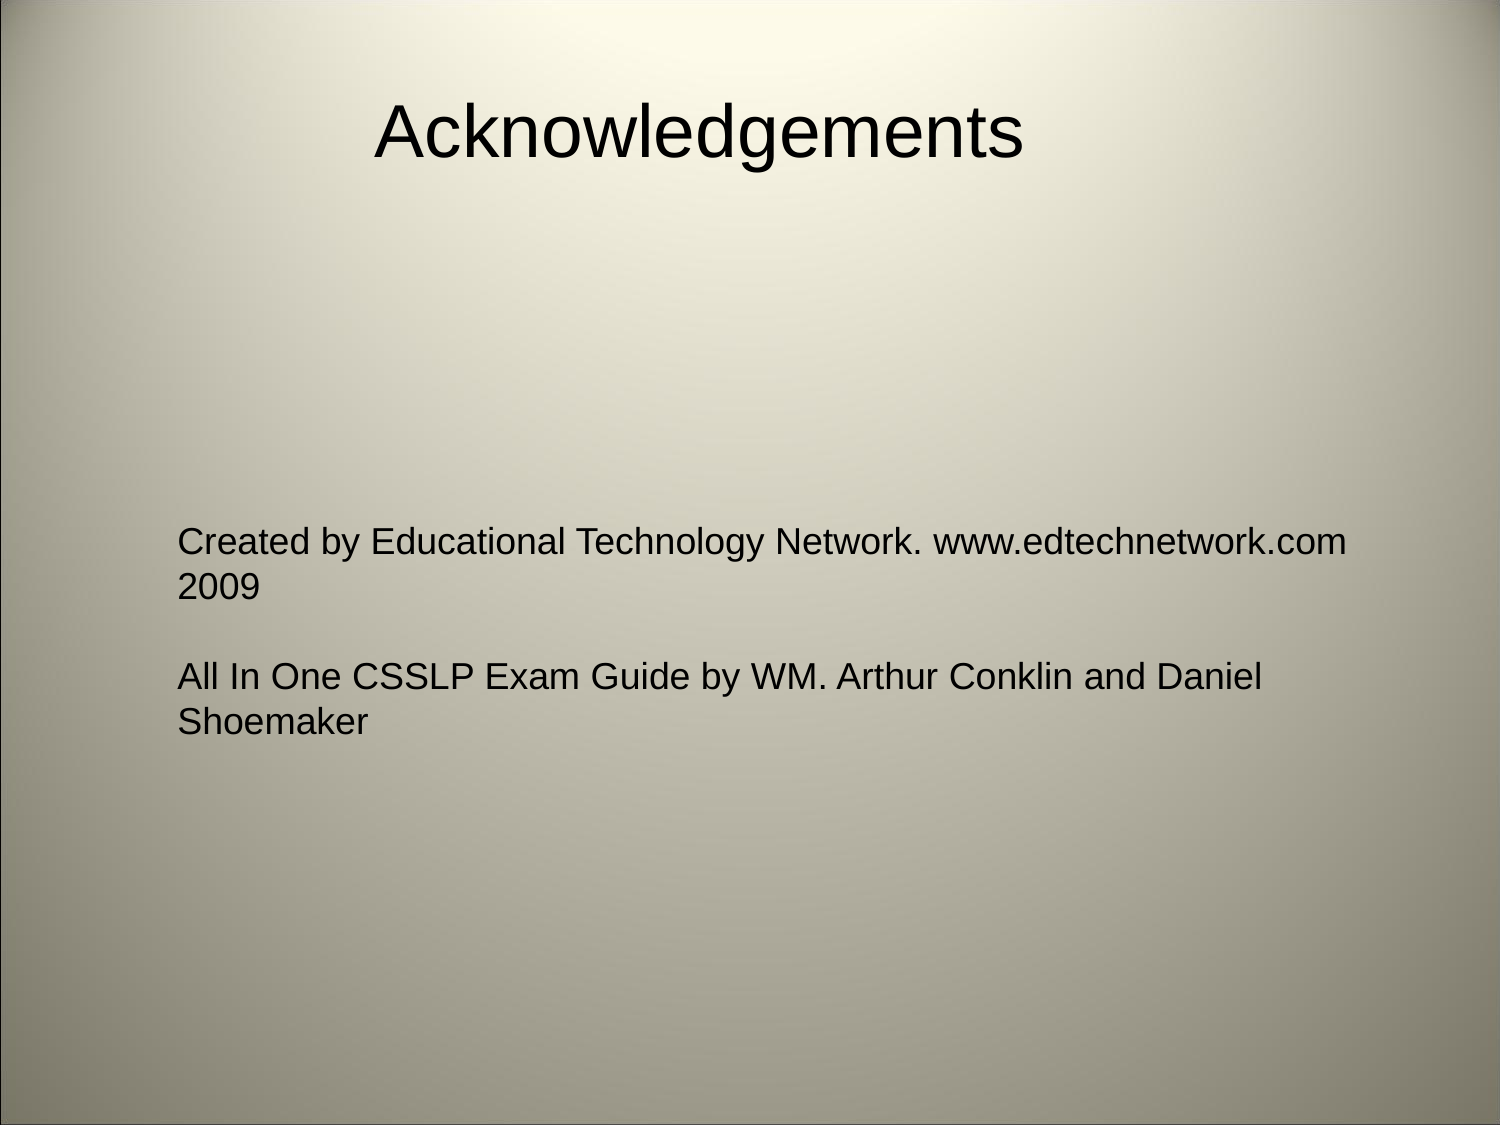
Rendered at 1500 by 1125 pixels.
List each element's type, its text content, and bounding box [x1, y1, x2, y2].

picture [0, 0, 1500, 1125]
text_box Created by Educational Technology Network. www.edtechnetwork.com 2009 All In One CSSLP Exam Guide by WM. Arthur Conklin and Daniel Shoemaker [162, 509, 1375, 750]
text_box Acknowledgements [324, 74, 1075, 180]
